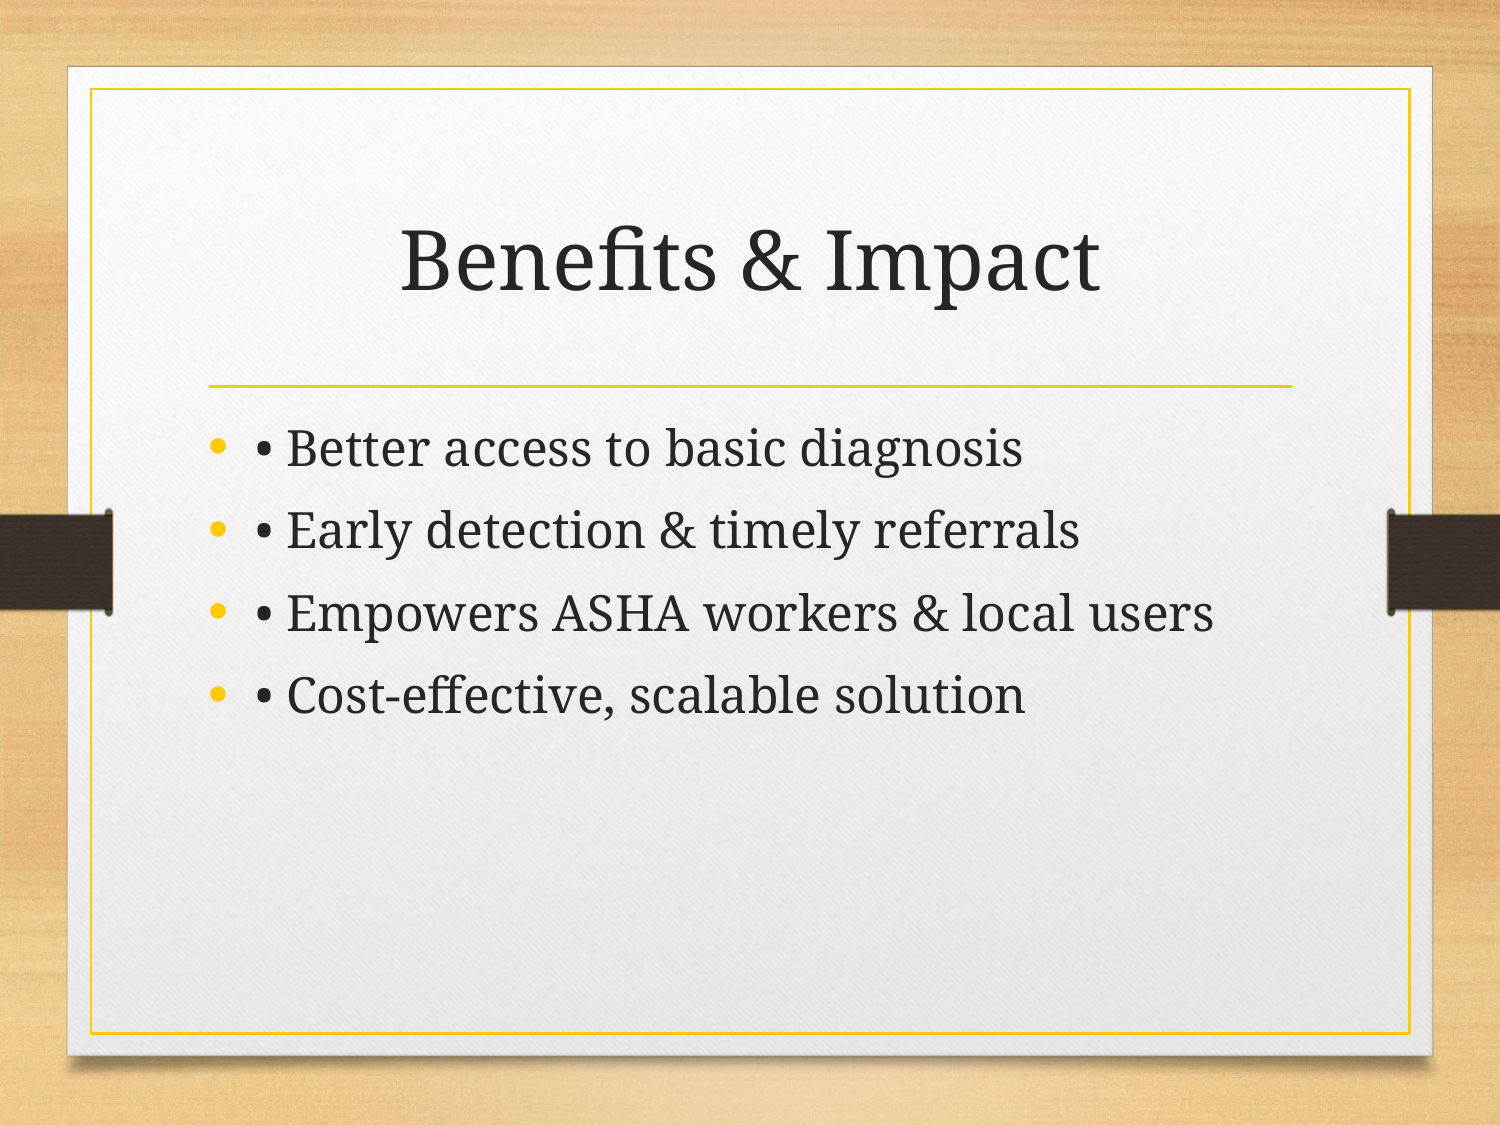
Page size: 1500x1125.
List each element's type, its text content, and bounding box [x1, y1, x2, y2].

list • Better access to basic diagnosis • Early detection & timely referrals • Empowers ASHA workers & local users • Cost-effective, scalable solution [193, 408, 1309, 974]
title Benefits & Impact [193, 150, 1309, 365]
picture [0, 0, 1500, 1125]
